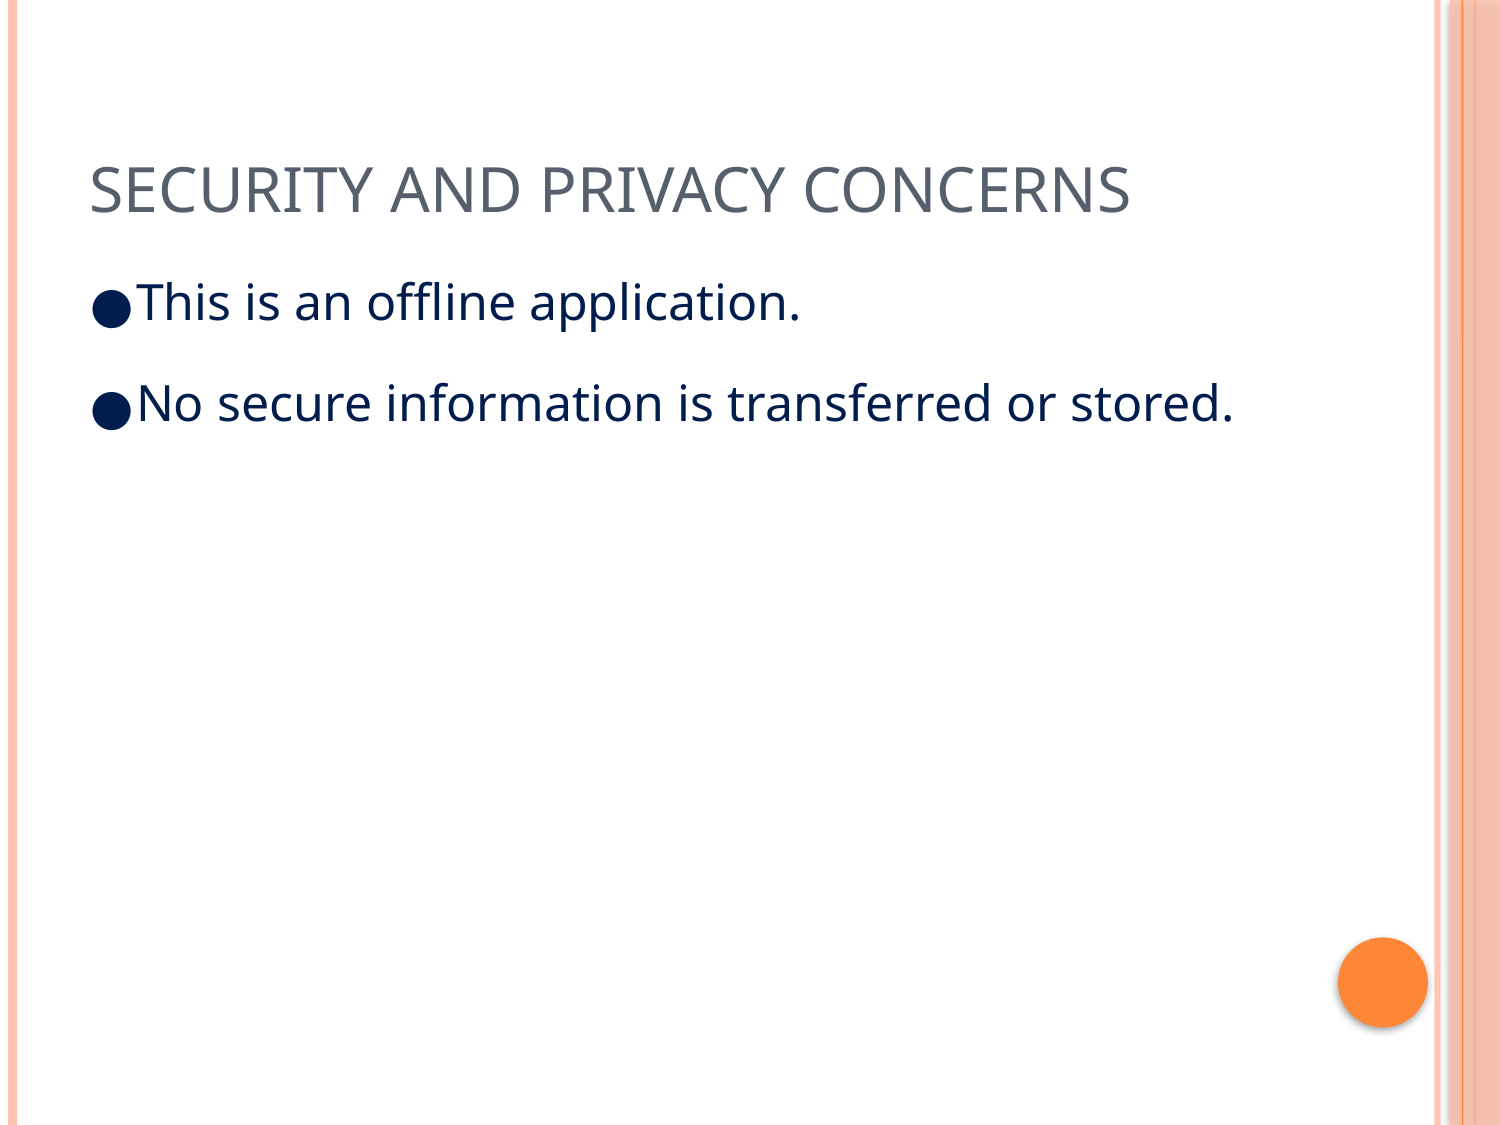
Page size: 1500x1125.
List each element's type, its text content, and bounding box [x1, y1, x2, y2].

list This is an offline application. No secure information is transferred or stored. [75, 262, 1300, 1062]
title Security and Privacy Concerns [75, 45, 1300, 233]
